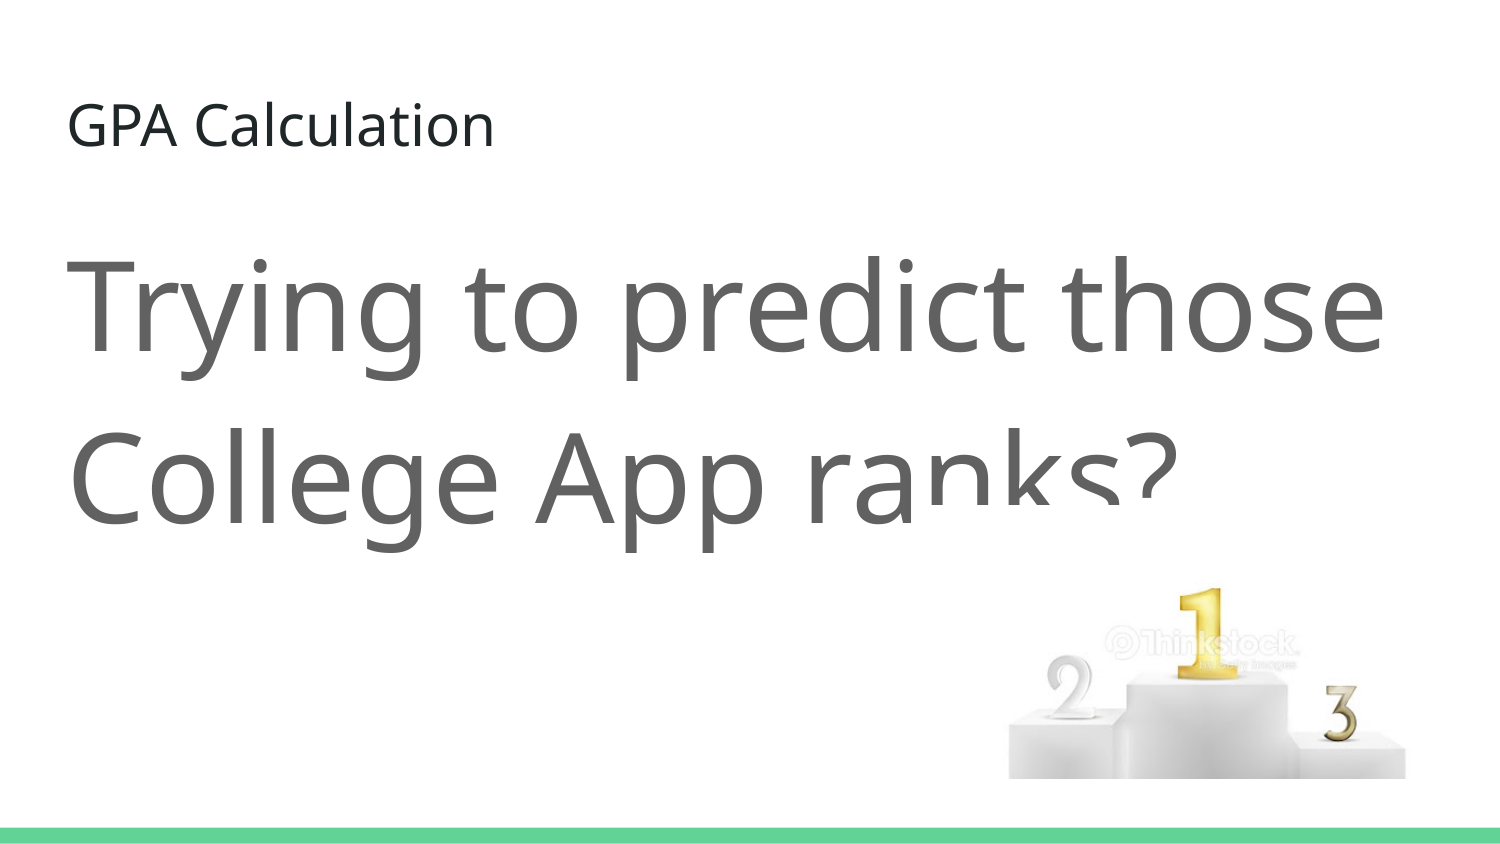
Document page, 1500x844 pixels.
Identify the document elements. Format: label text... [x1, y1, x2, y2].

title GPA Calculation [51, 72, 1449, 167]
list Trying to predict those College App ranks? [51, 189, 1449, 750]
picture [926, 505, 1481, 780]
